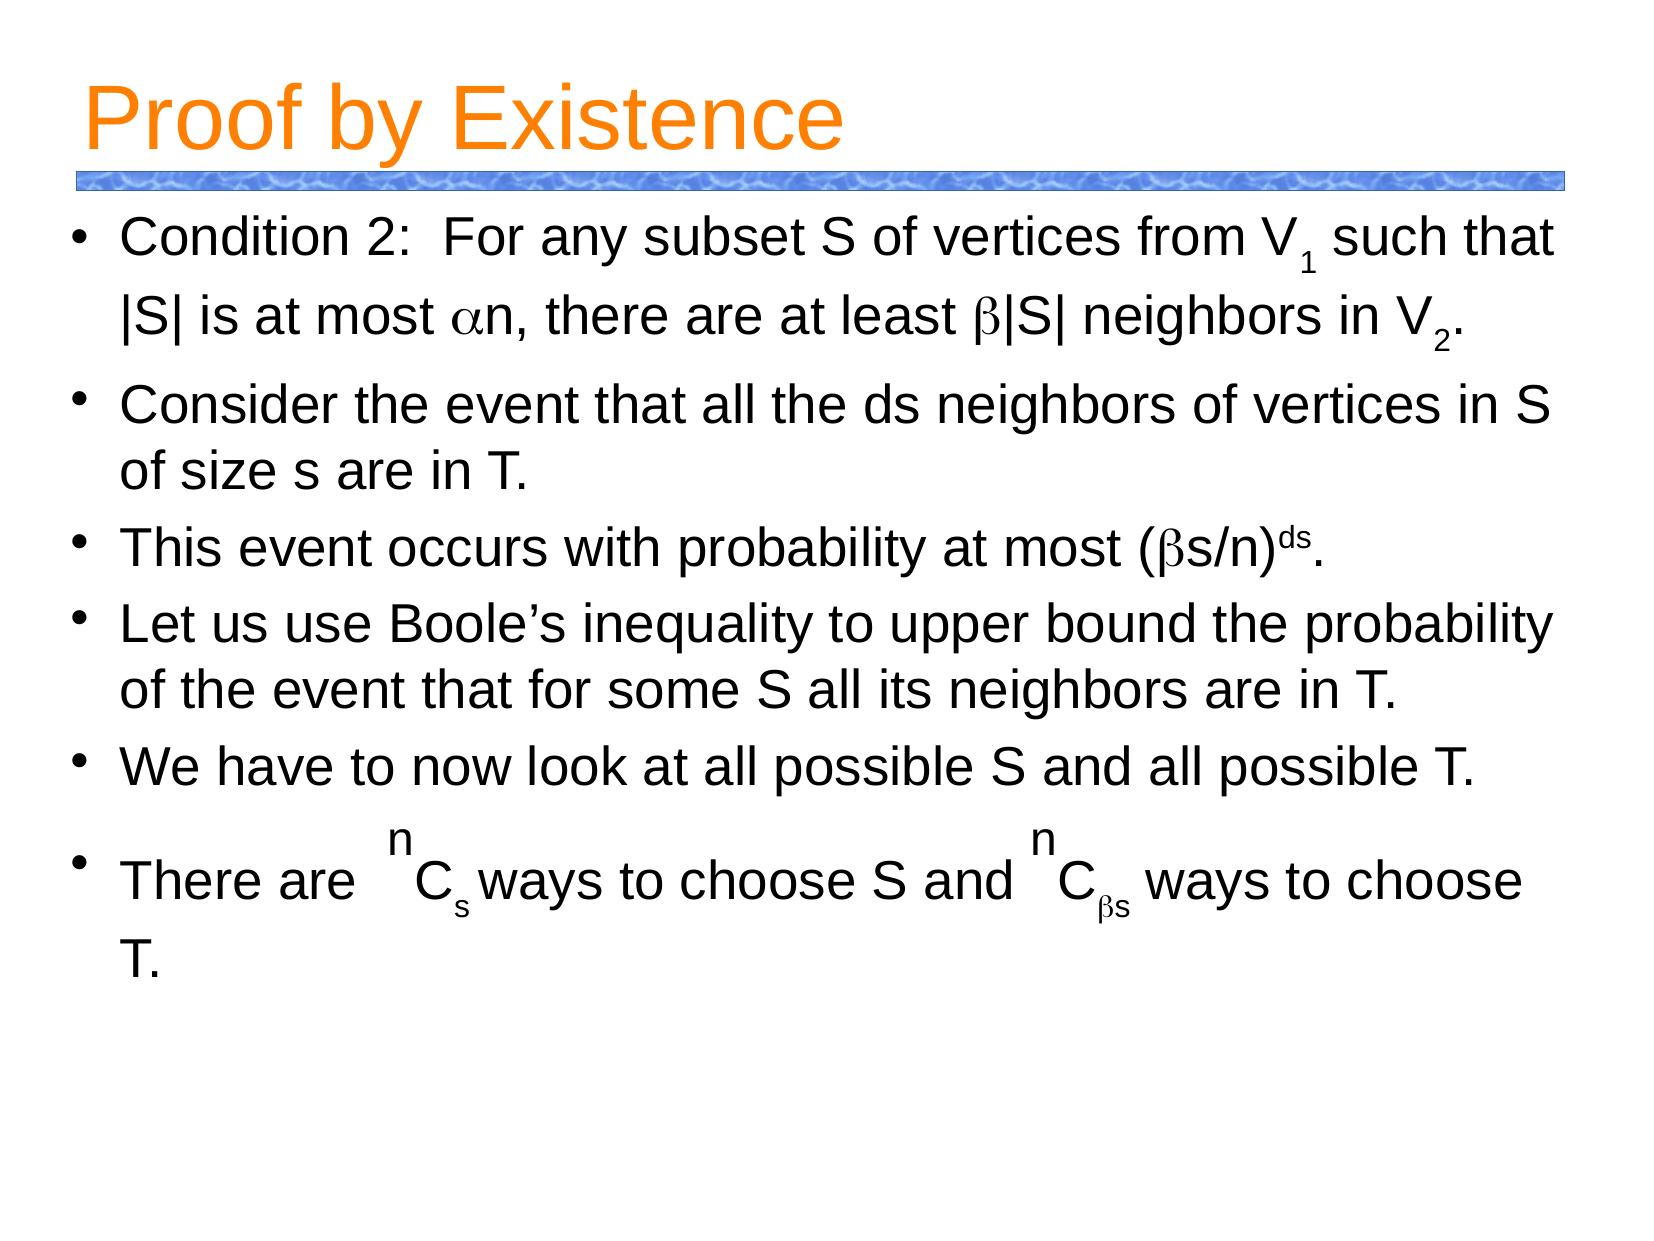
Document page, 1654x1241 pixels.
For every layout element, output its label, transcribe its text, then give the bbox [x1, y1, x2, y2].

text_box Proof by Existence [82, 49, 1571, 177]
text_box Condition 2: For any subset S of vertices from V1 such that |S| is at most an, there are at least b|S| neighbors in V2. Consider the event that all the ds neighbors of vertices in S of size s are in T. This event occurs with probability at most (bs/n)ds. Let us use Boole’s inequality to upper bound the probability of the event that for some S all its neighbors are in T. We have to now look at all possible S and all possible T. There are nCs ways to choose S and nCbs ways to choose T. [53, 200, 1559, 1145]
picture [77, 172, 1564, 190]
